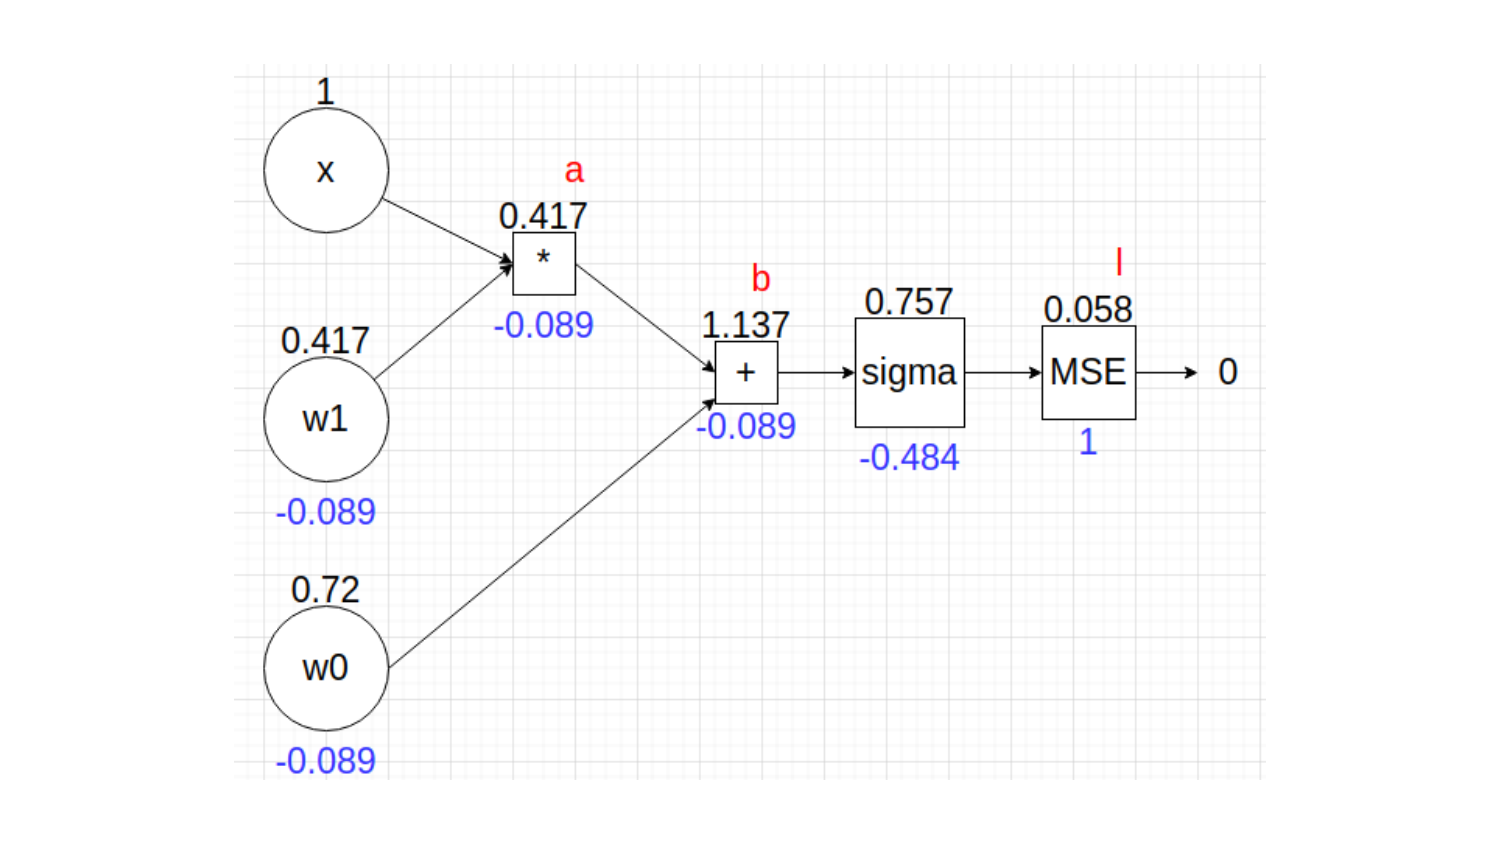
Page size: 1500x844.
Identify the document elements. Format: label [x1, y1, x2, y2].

picture [234, 63, 1266, 780]
